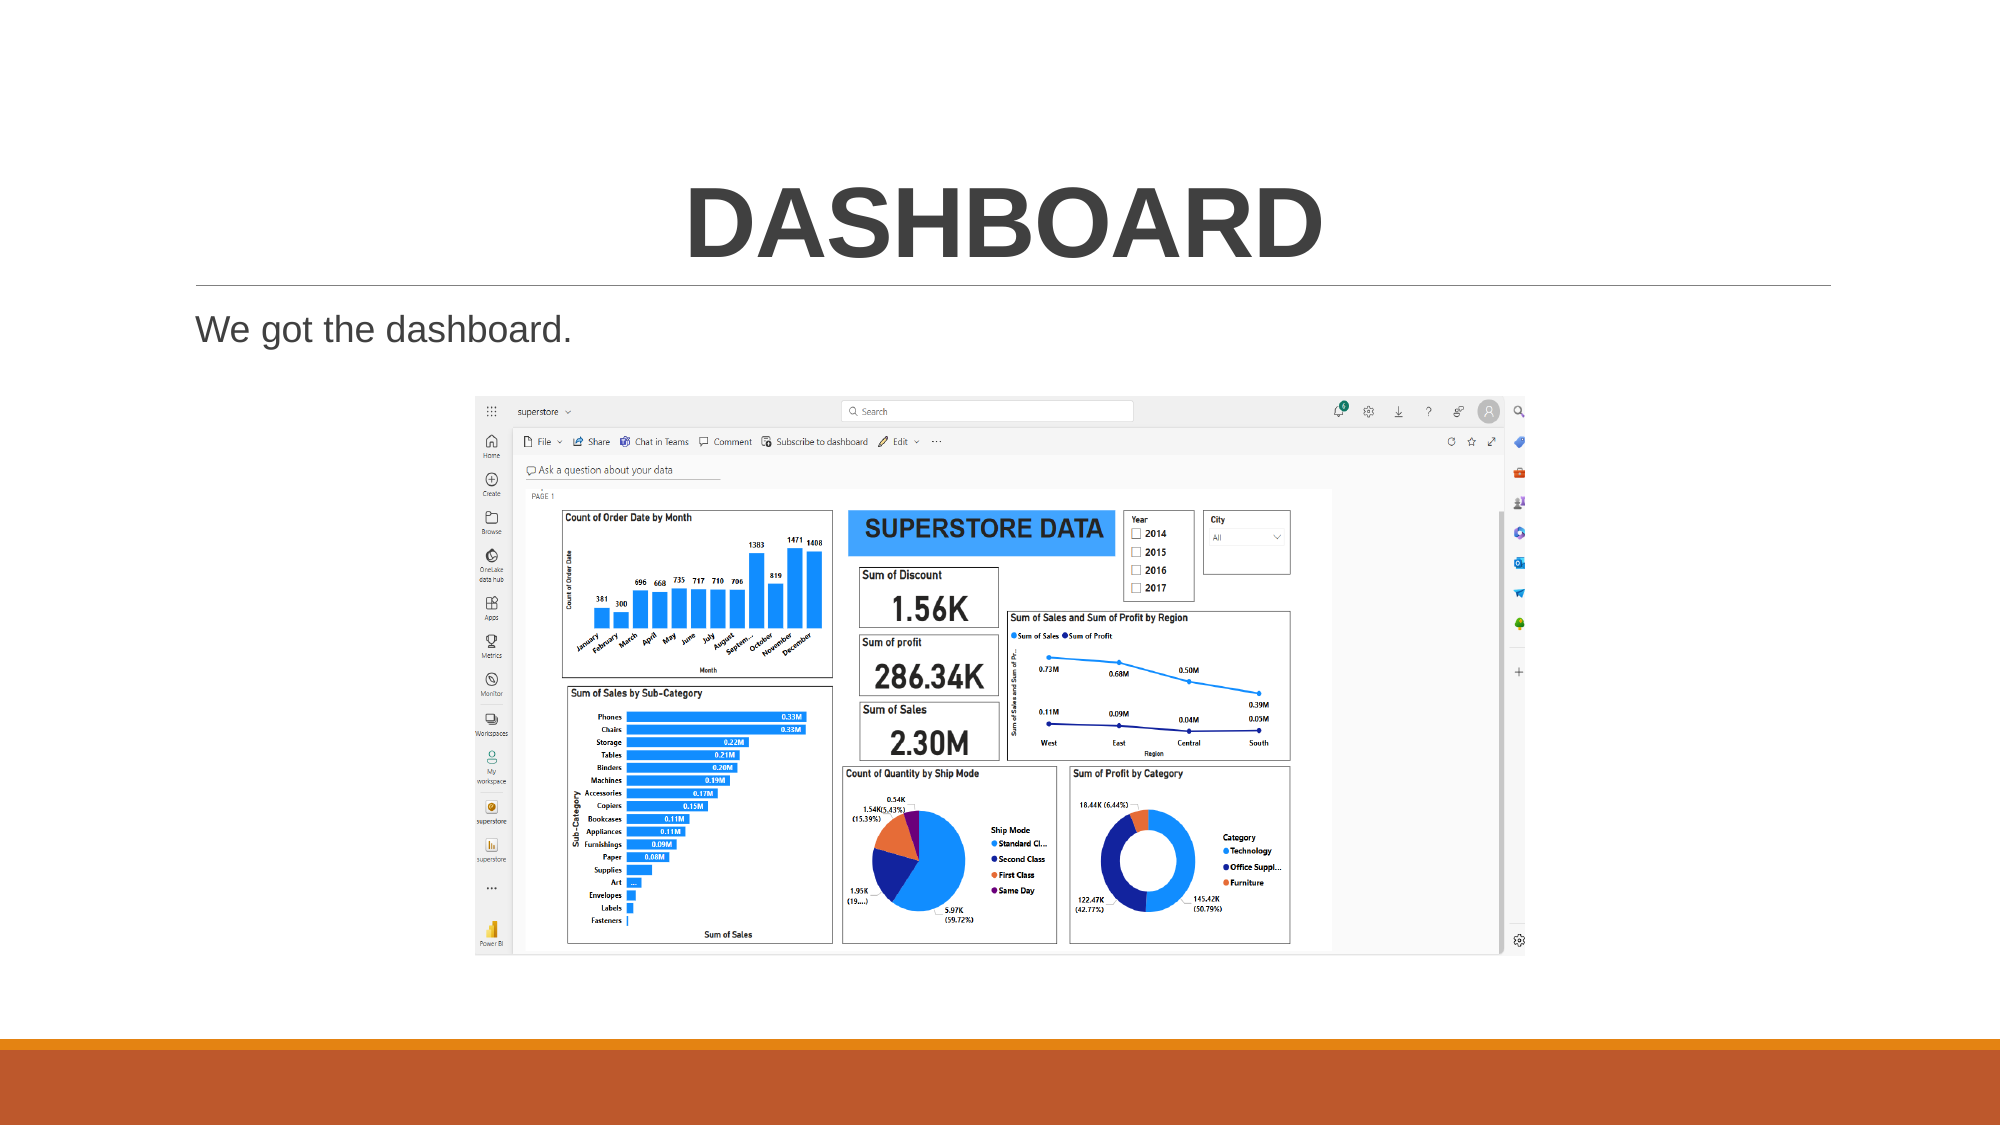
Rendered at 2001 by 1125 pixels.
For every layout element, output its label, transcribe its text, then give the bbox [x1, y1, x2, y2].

picture [475, 396, 1525, 957]
title DASHBOARD [180, 47, 1830, 285]
list We got the dashboard. [180, 302, 1830, 963]
